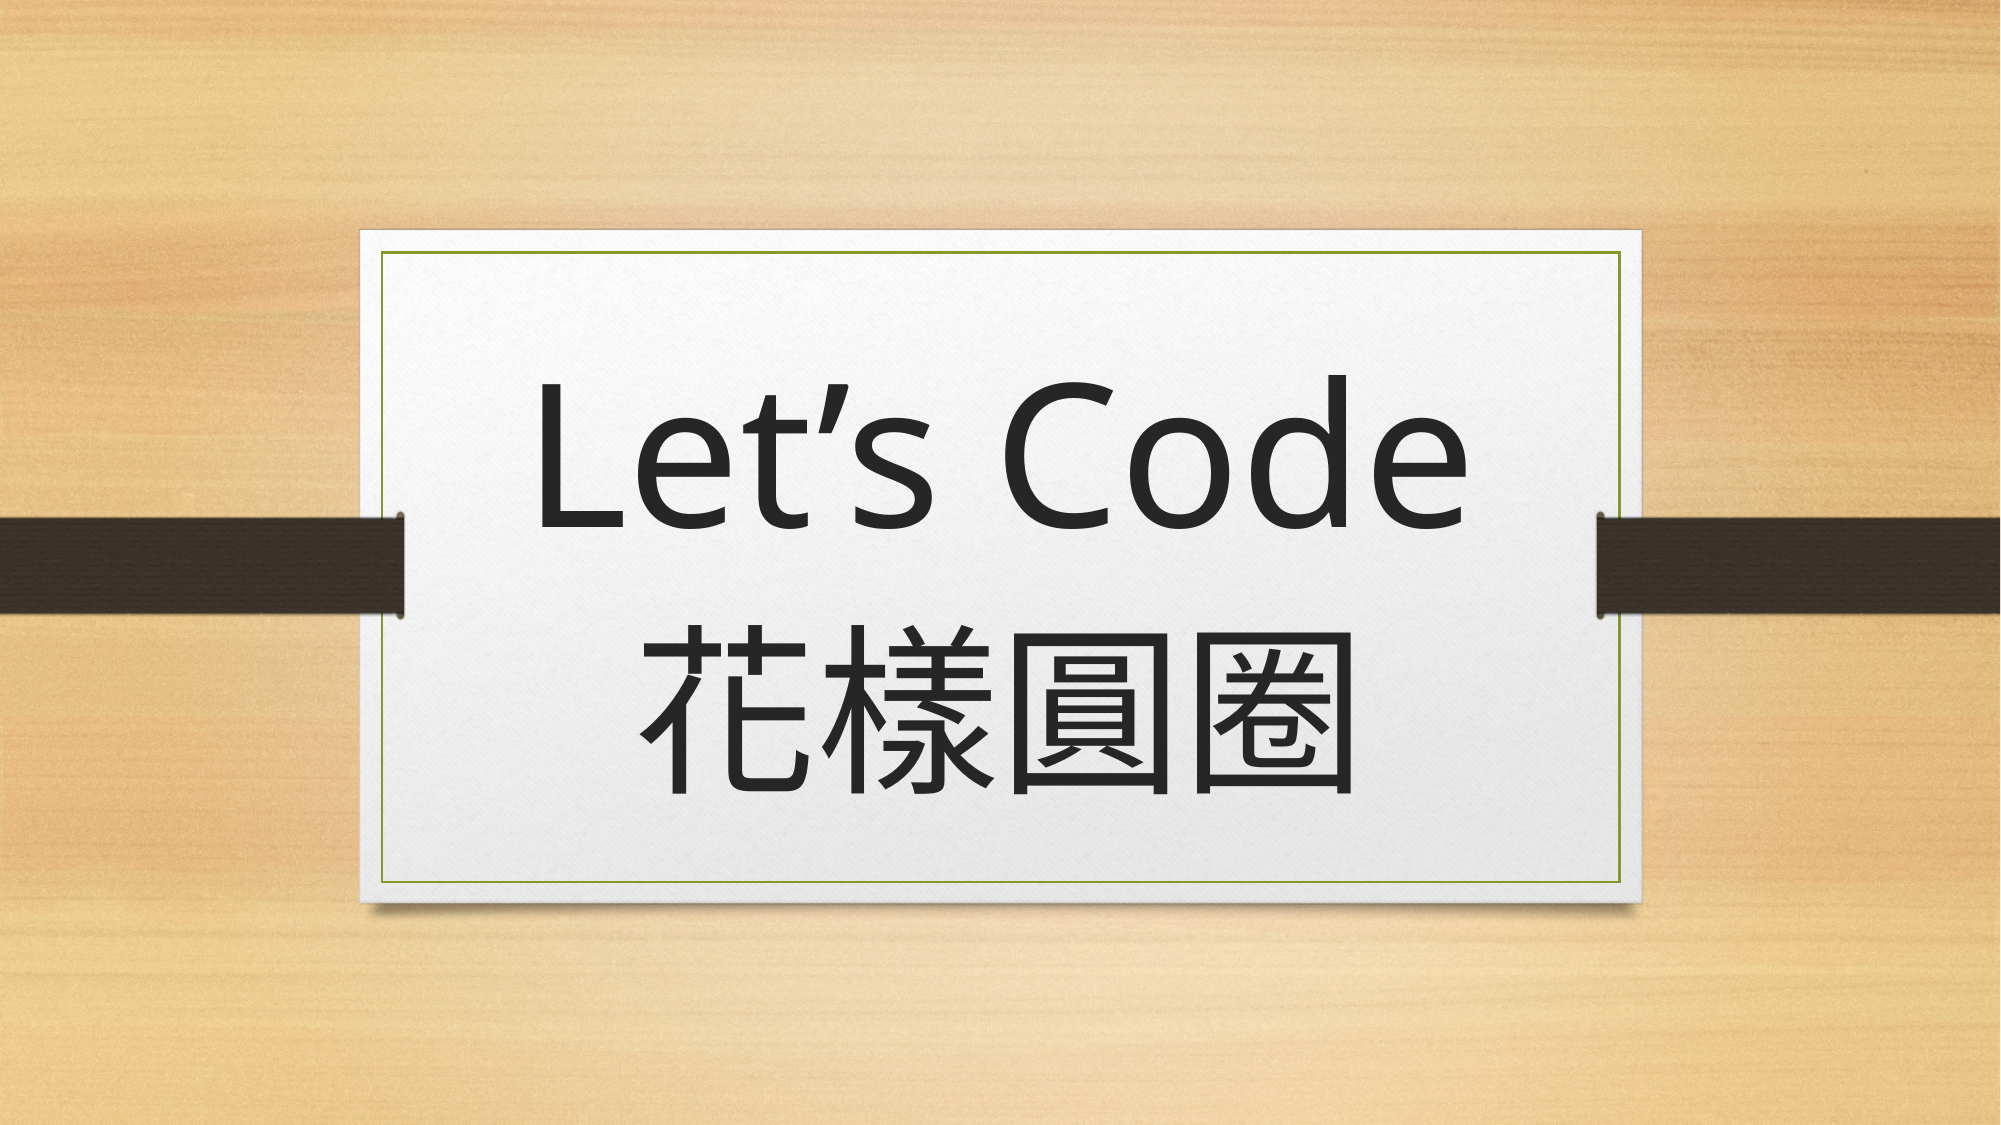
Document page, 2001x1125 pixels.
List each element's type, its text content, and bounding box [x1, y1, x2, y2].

picture [0, 0, 2001, 1125]
text_box 花樣圓圈 [440, 574, 1559, 824]
title Let’s Code [440, 326, 1559, 574]
